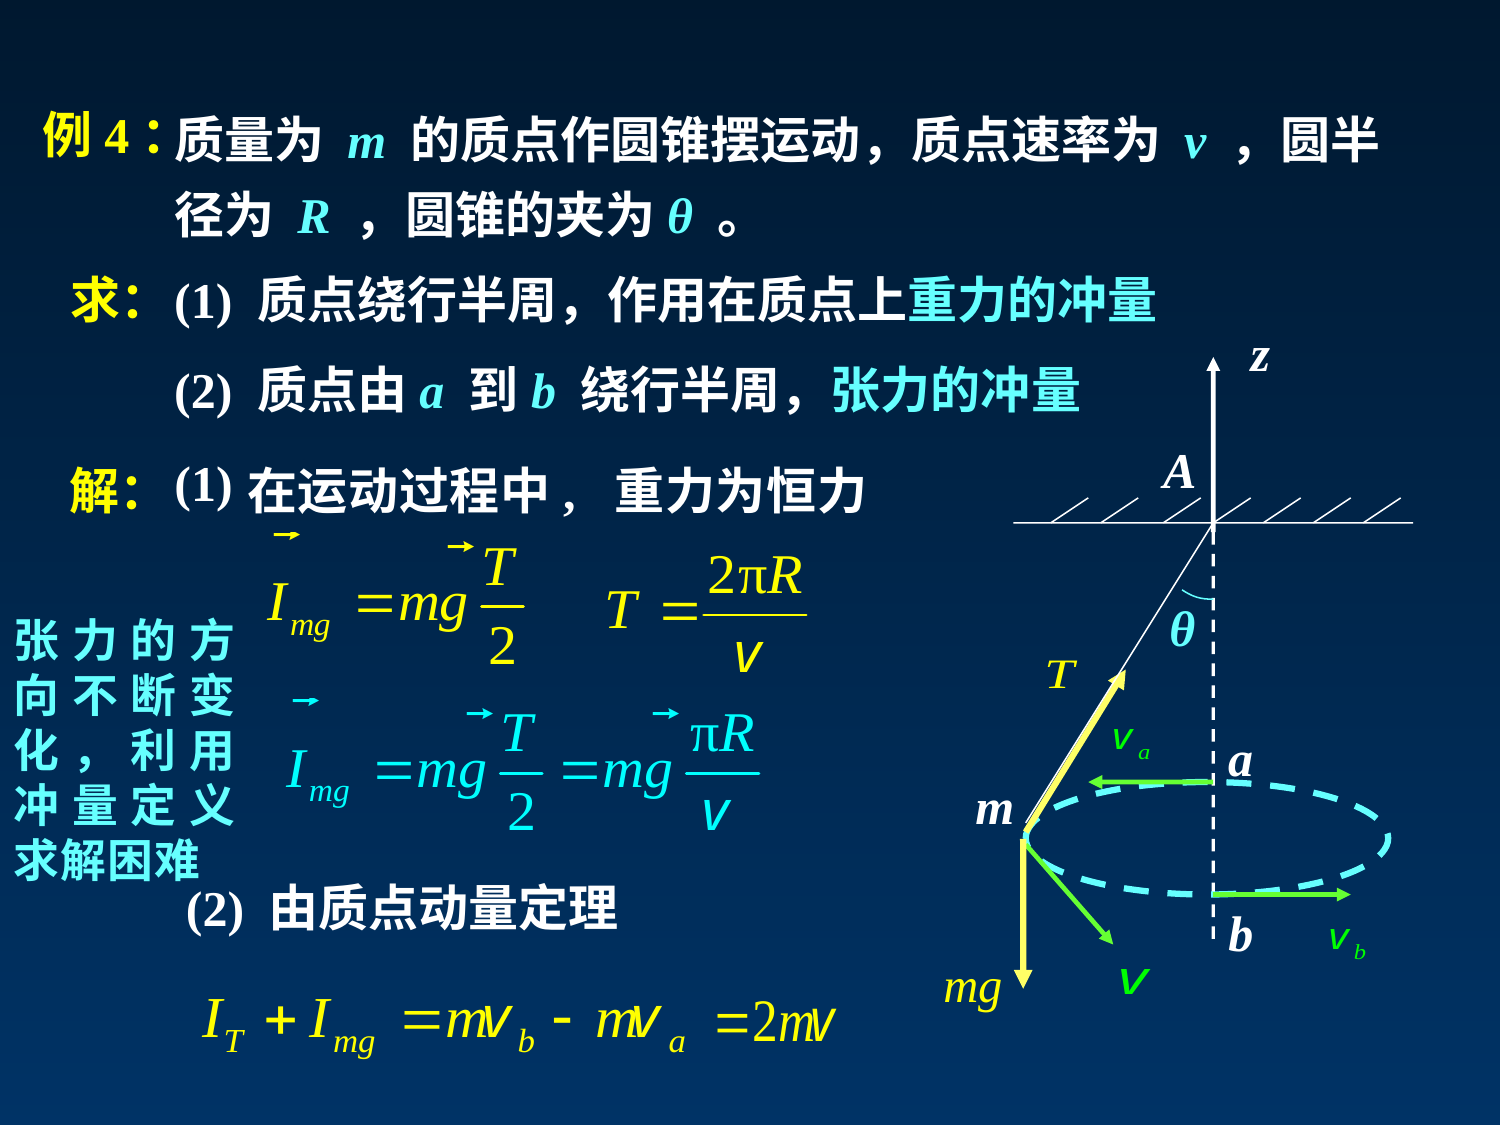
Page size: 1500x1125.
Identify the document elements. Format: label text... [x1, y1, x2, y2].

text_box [275, 698, 770, 844]
text_box [1035, 853, 1382, 895]
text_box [190, 973, 699, 1072]
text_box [704, 985, 855, 1057]
text_box [1033, 853, 1114, 945]
text_box 质量为 m 的质点作圆锥摆运动，质点速率为 v ，圆半径为 R ，圆锥的夹为θ 。 [159, 80, 1425, 258]
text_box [599, 539, 818, 686]
text_box (1) [159, 444, 248, 519]
text_box [1017, 853, 1030, 989]
text_box 在运动过程中, 重力为恒力 [232, 445, 918, 533]
text_box (1) 质点绕行半周，作用在质点上重力的冲量 [159, 255, 1187, 343]
text_box z [1235, 313, 1286, 389]
text_box [1269, 888, 1351, 901]
text_box [1207, 356, 1220, 429]
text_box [960, 431, 1414, 846]
text_box (2) 由质点动量定理 [251, 869, 772, 945]
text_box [256, 531, 538, 677]
text_box 解： [54, 452, 207, 527]
text_box b [1213, 894, 1269, 970]
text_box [1039, 643, 1090, 696]
text_box 例4： [27, 96, 159, 171]
text_box 张力的方向不断变化，利用冲量定义求解困难 [0, 598, 251, 956]
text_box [935, 957, 1014, 1023]
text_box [1326, 912, 1374, 969]
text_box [1110, 711, 1161, 769]
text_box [1115, 951, 1169, 1007]
text_box (2) 质点由a 到b 绕行半周，张力的冲量 [159, 344, 1153, 492]
text_box 求： [55, 255, 159, 343]
